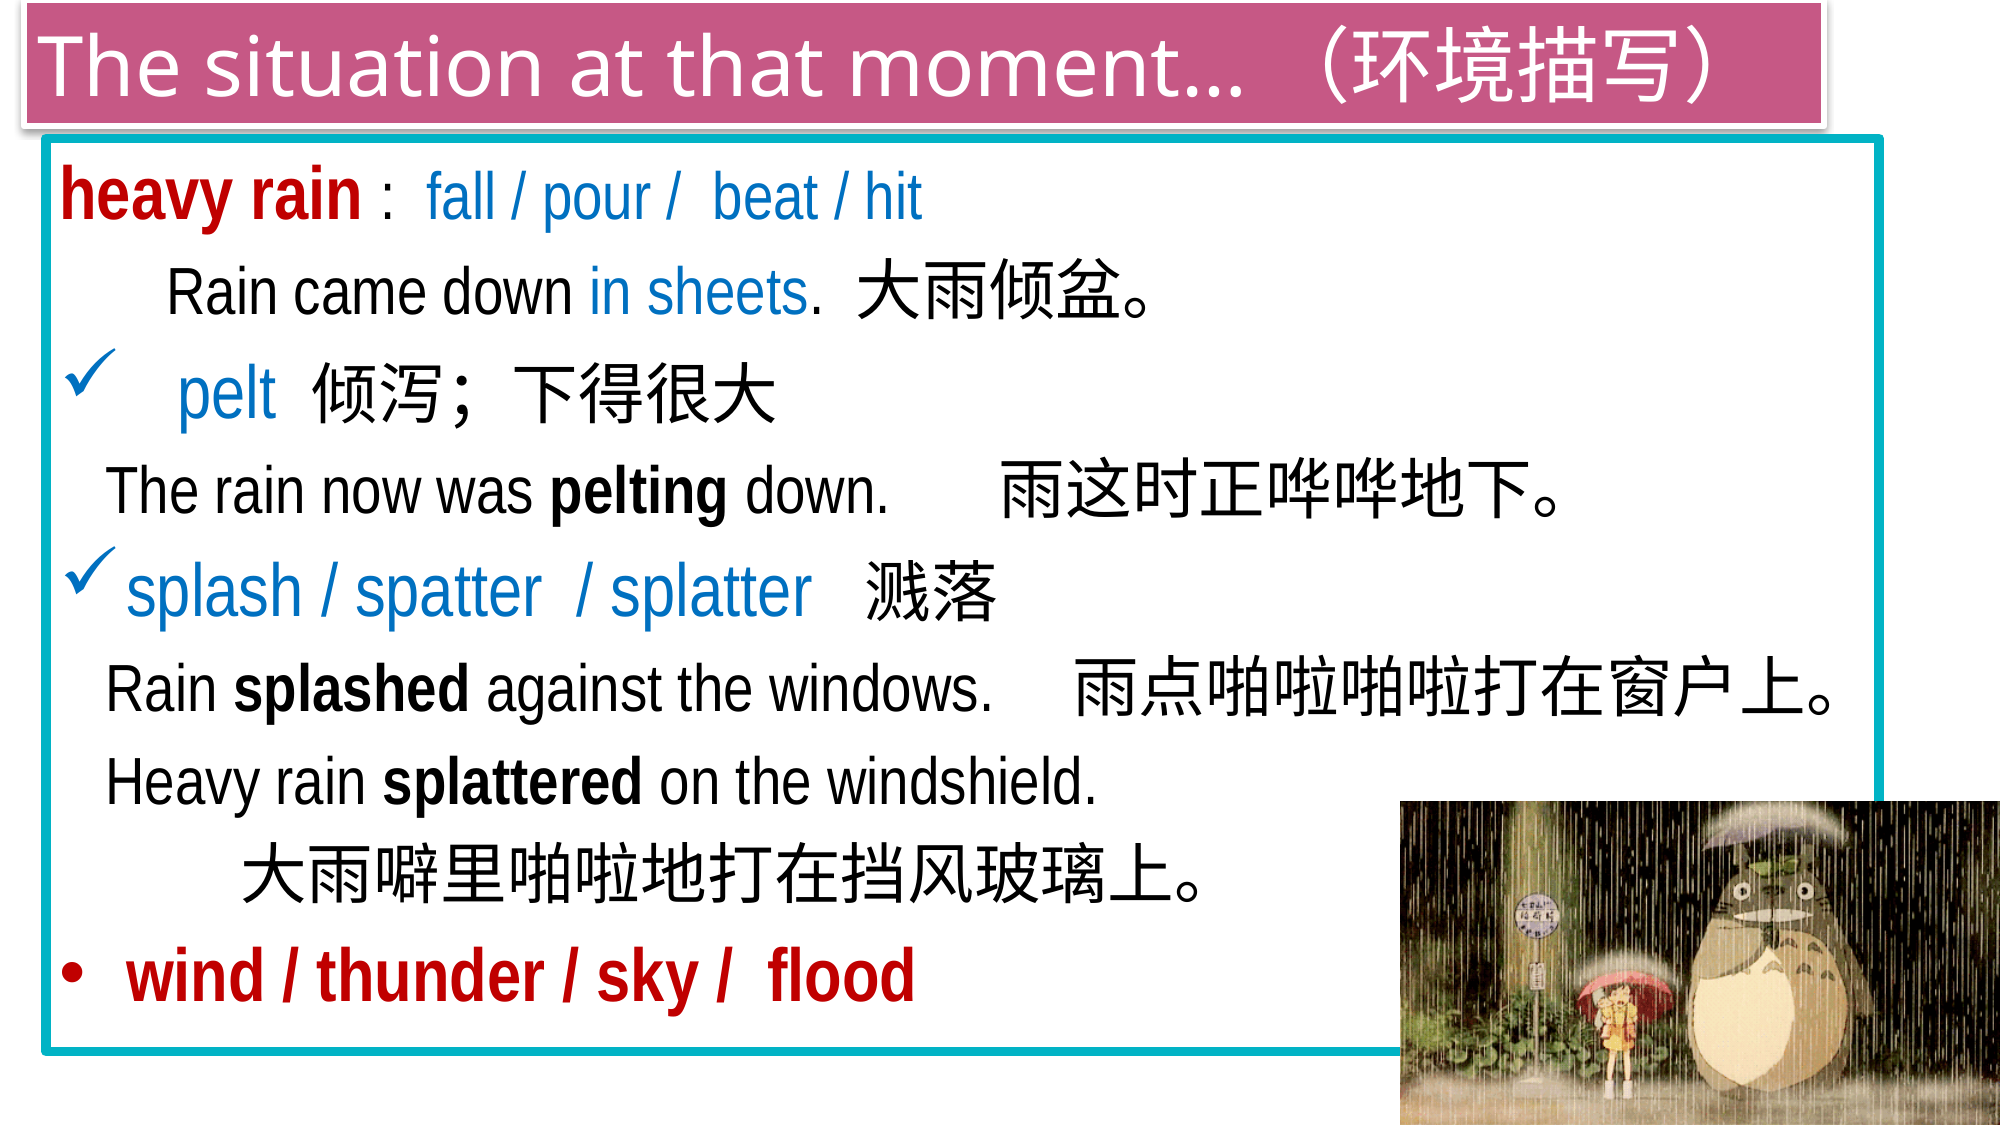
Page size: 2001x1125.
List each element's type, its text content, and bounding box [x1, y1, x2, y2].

text_box [794, 924, 1395, 1125]
list heavy rain : fall / pour / beat / hit Rain came down in sheets. 大雨倾盆。 pelt 倾泻；下得很大 The rain now was pelting down. 雨这时正哗哗地下。 splash / spatter / splatter 溅落 Rain splashed against the windows. 雨点啪啦啪啦打在窗户上。 Heavy rain splattered on the windshield. 大雨噼里啪啦地打在挡风玻璃上。 wind / thunder / sky / flood [44, 136, 1881, 1054]
picture [1400, 801, 2000, 1125]
title The situation at that moment…（环境描写） [21, 0, 1827, 129]
